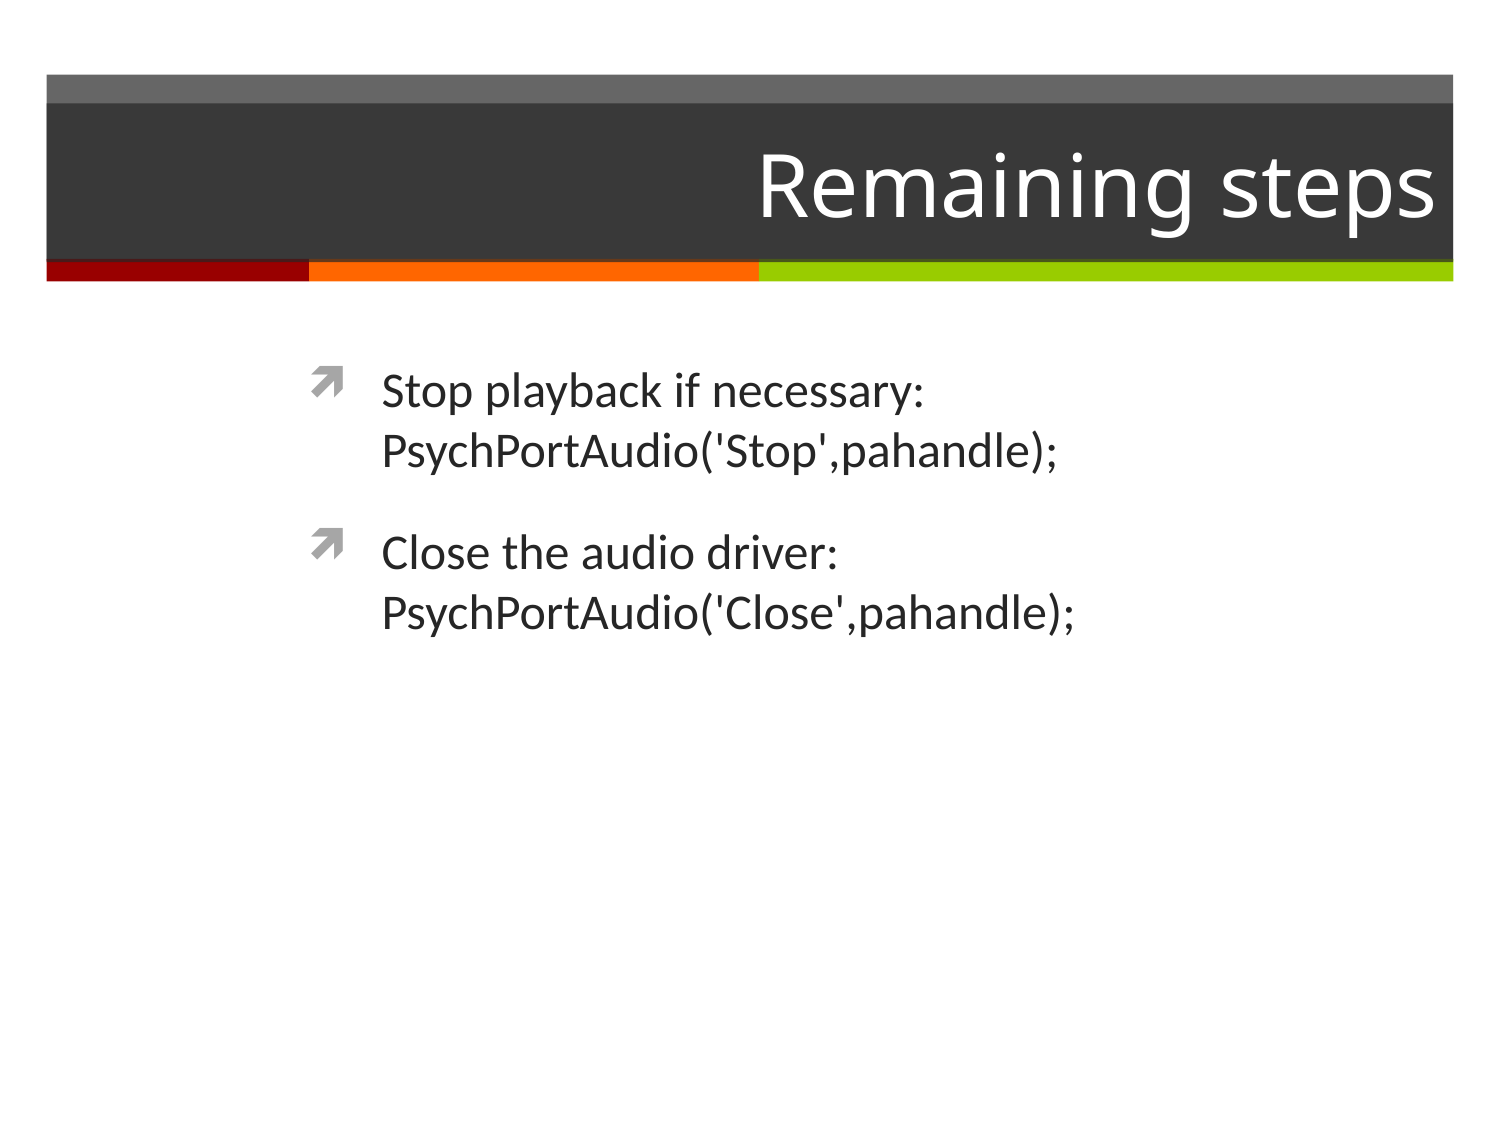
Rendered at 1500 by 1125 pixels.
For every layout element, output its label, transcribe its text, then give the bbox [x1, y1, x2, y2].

list Stop playback if necessary: PsychPortAudio('Stop',pahandle); Close the audio driver: PsychPortAudio('Close',pahandle); [292, 350, 1454, 1005]
title Remaining steps [46, 103, 1454, 263]
